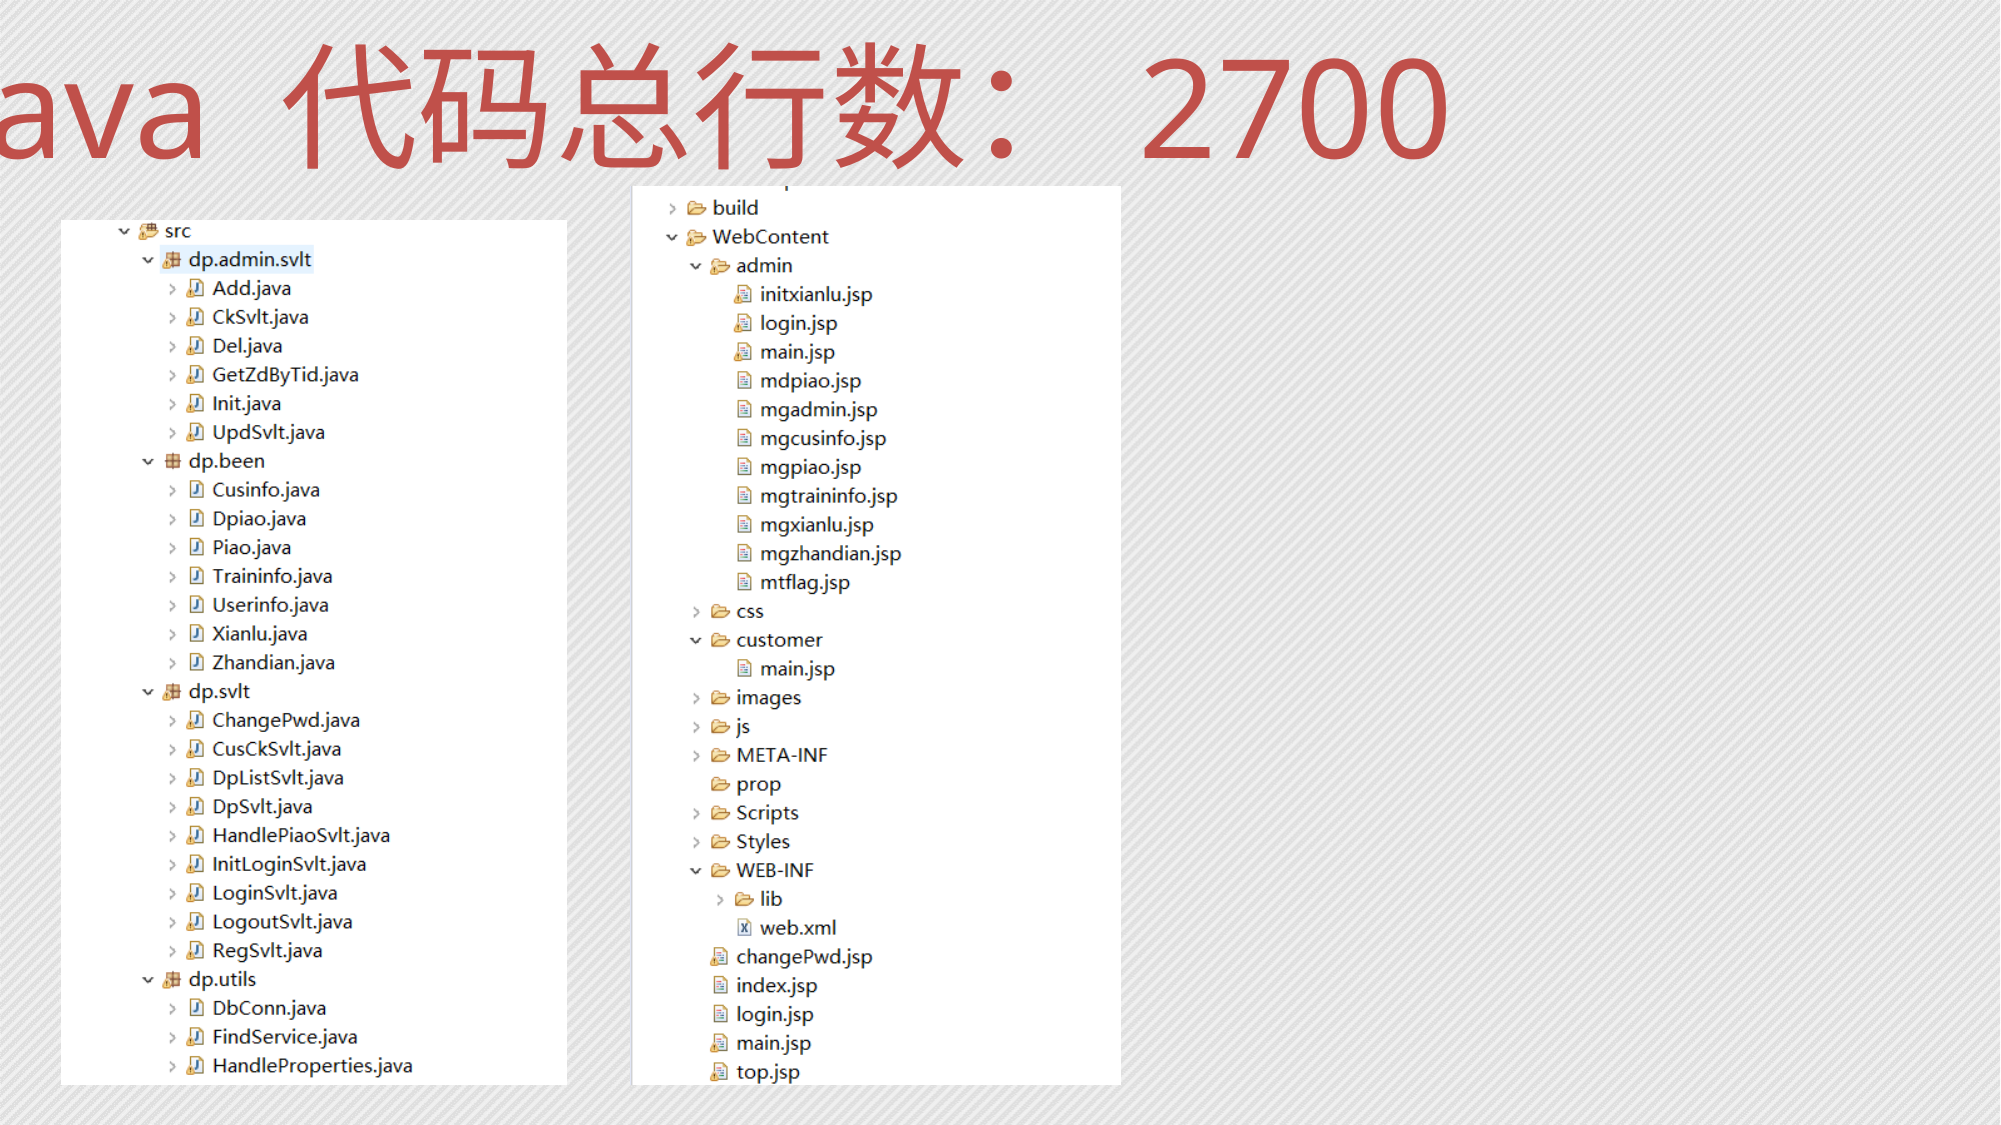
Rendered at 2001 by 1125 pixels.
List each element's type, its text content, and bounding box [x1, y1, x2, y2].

picture [0, 0, 2001, 1125]
text_box Java 代码总行数：2700 [0, 13, 1485, 194]
